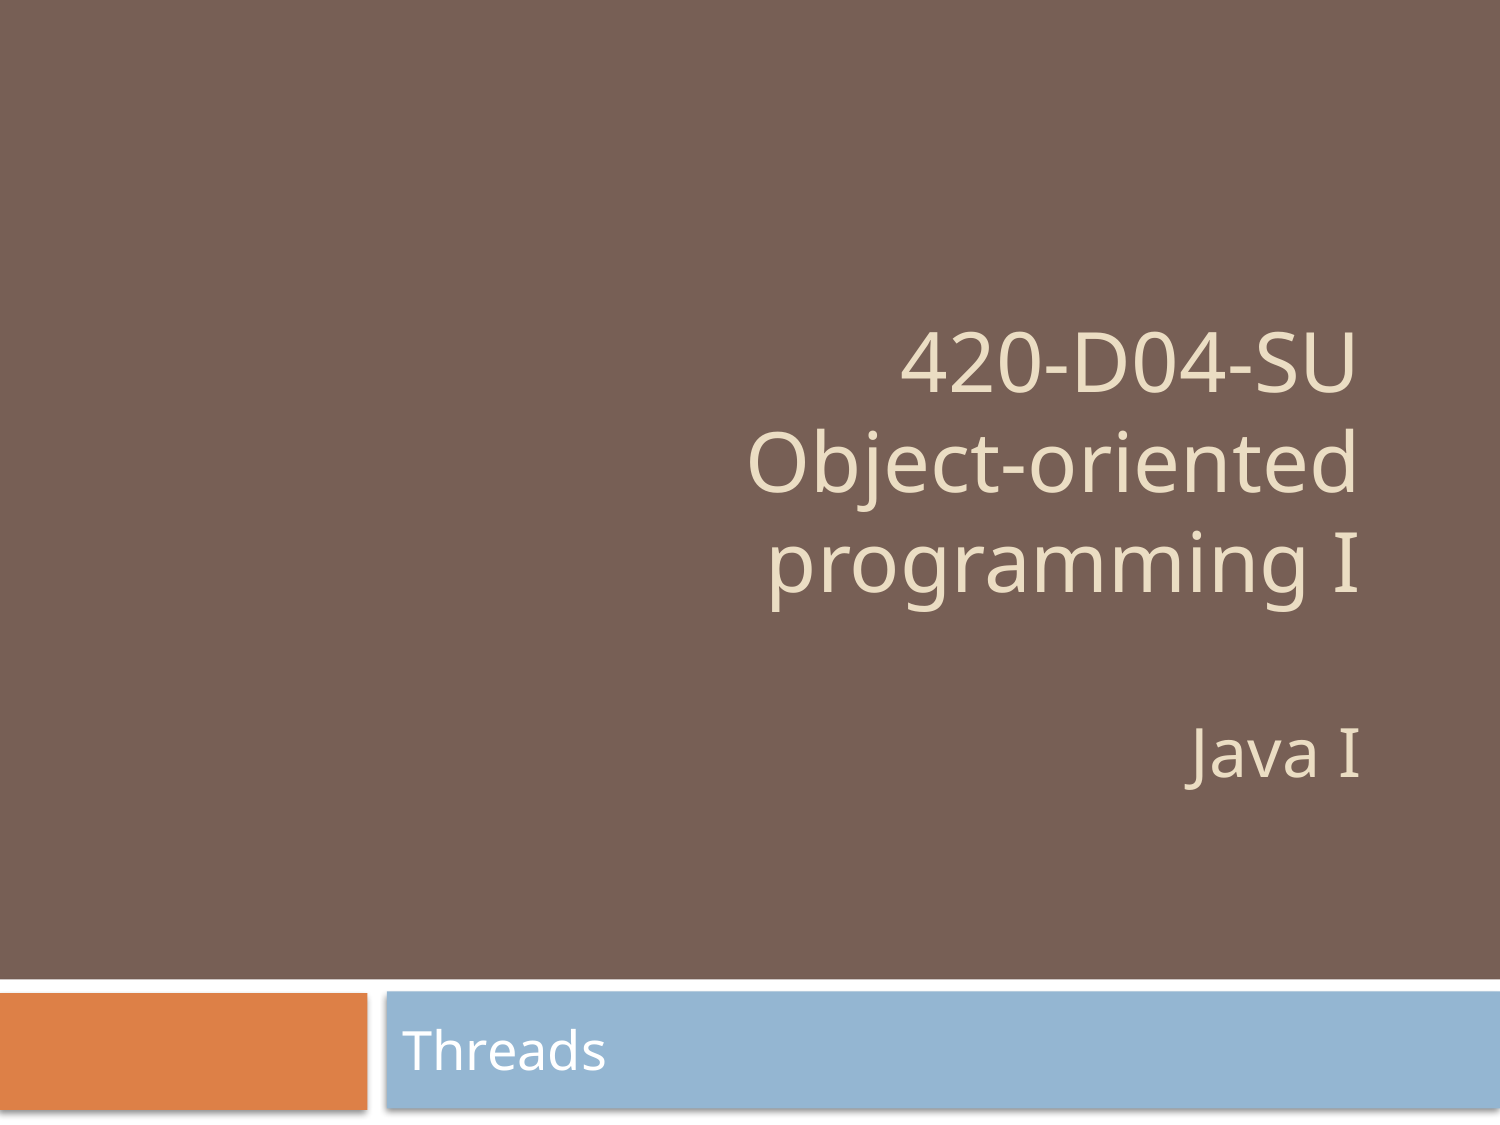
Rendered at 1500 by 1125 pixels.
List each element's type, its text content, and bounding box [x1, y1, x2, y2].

subtitle Threads [387, 992, 1488, 1105]
text_box 420-D04-SU Object-oriented programming I Java I [726, 219, 1376, 799]
